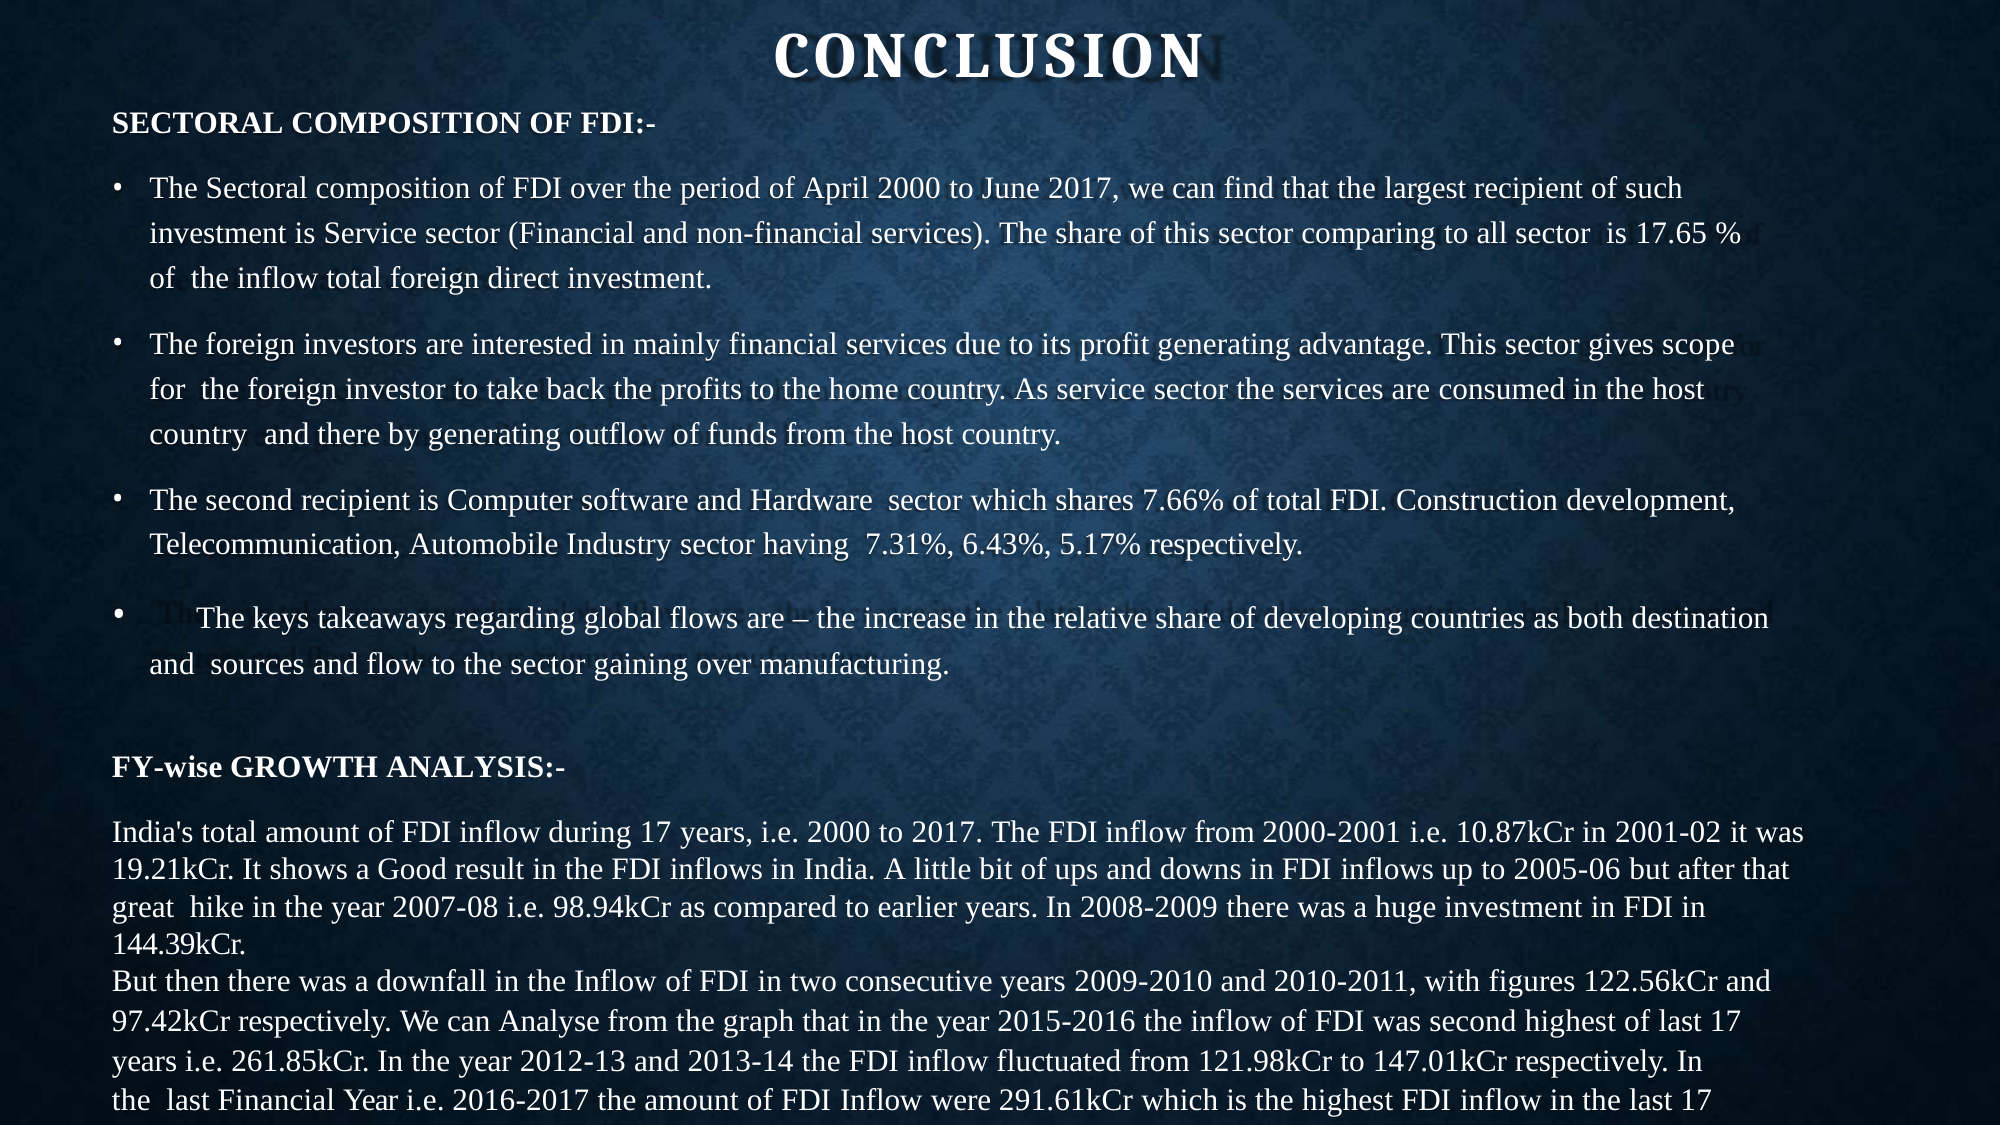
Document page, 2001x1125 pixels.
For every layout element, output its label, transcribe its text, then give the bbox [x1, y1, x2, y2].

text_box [90, 91, 1804, 698]
picture [0, 0, 2000, 1125]
text_box SECTORAL COMPOSITION OF FDI:- The Sectoral composition of FDI over the period of April 2000 to June 2017, we can find that the largest recipient of such investment is Service sector (Financial and non-financial services). The share of this sector comparing to all sector is 17.65 % of the inflow total foreign direct investment. The foreign investors are interested in mainly financial services due to its profit generating advantage. This sector gives scope for the foreign investor to take back the profits to the home country. As service sector the services are consumed in the host country and there by generating outflow of funds from the host country. The second recipient is Computer software and Hardware sector which shares 7.66% of total FDI. Construction development, Telecommunication, Automobile Industry sector having 7.31%, 6.43%, 5.17% respectively. The keys takeaways regarding global flows are – the increase in the relative share of developing countries as both destination and sources and flow to the sector gaining over manufacturing. FY-wise GROWTH ANALYSIS:- India's total amount of FDI inflow during 17 years, i.e. 2000 to 2017. The FDI inflow from 2000-2001 i.e. 10.87kCr in 2001-02 it was 19.21kCr. It shows a Good result in the FDI inflows in India. A little bit of ups and downs in FDI inflows up to 2005-06 but after that great hike in the year 2007-08 i.e. 98.94kCr as compared to earlier years. In 2008-2009 there was a huge investment in FDI in 144.39kCr. But then there was a downfall in the Inflow of FDI in two consecutive years 2009-2010 and 2010-2011, with figures 122.56kCr and 97.42kCr respectively. We can Analyse from the graph that in the year 2015-2016 the inflow of FDI was second highest of last 17 years i.e. 261.85kCr. In the year 2012-13 and 2013-14 the FDI inflow fluctuated from 121.98kCr to 147.01kCr respectively. In the last Financial Year i.e. 2016-2017 the amount of FDI Inflow were 291.61kCr which is the highest FDI inflow in the last 17 years. [109, 99, 1849, 1125]
